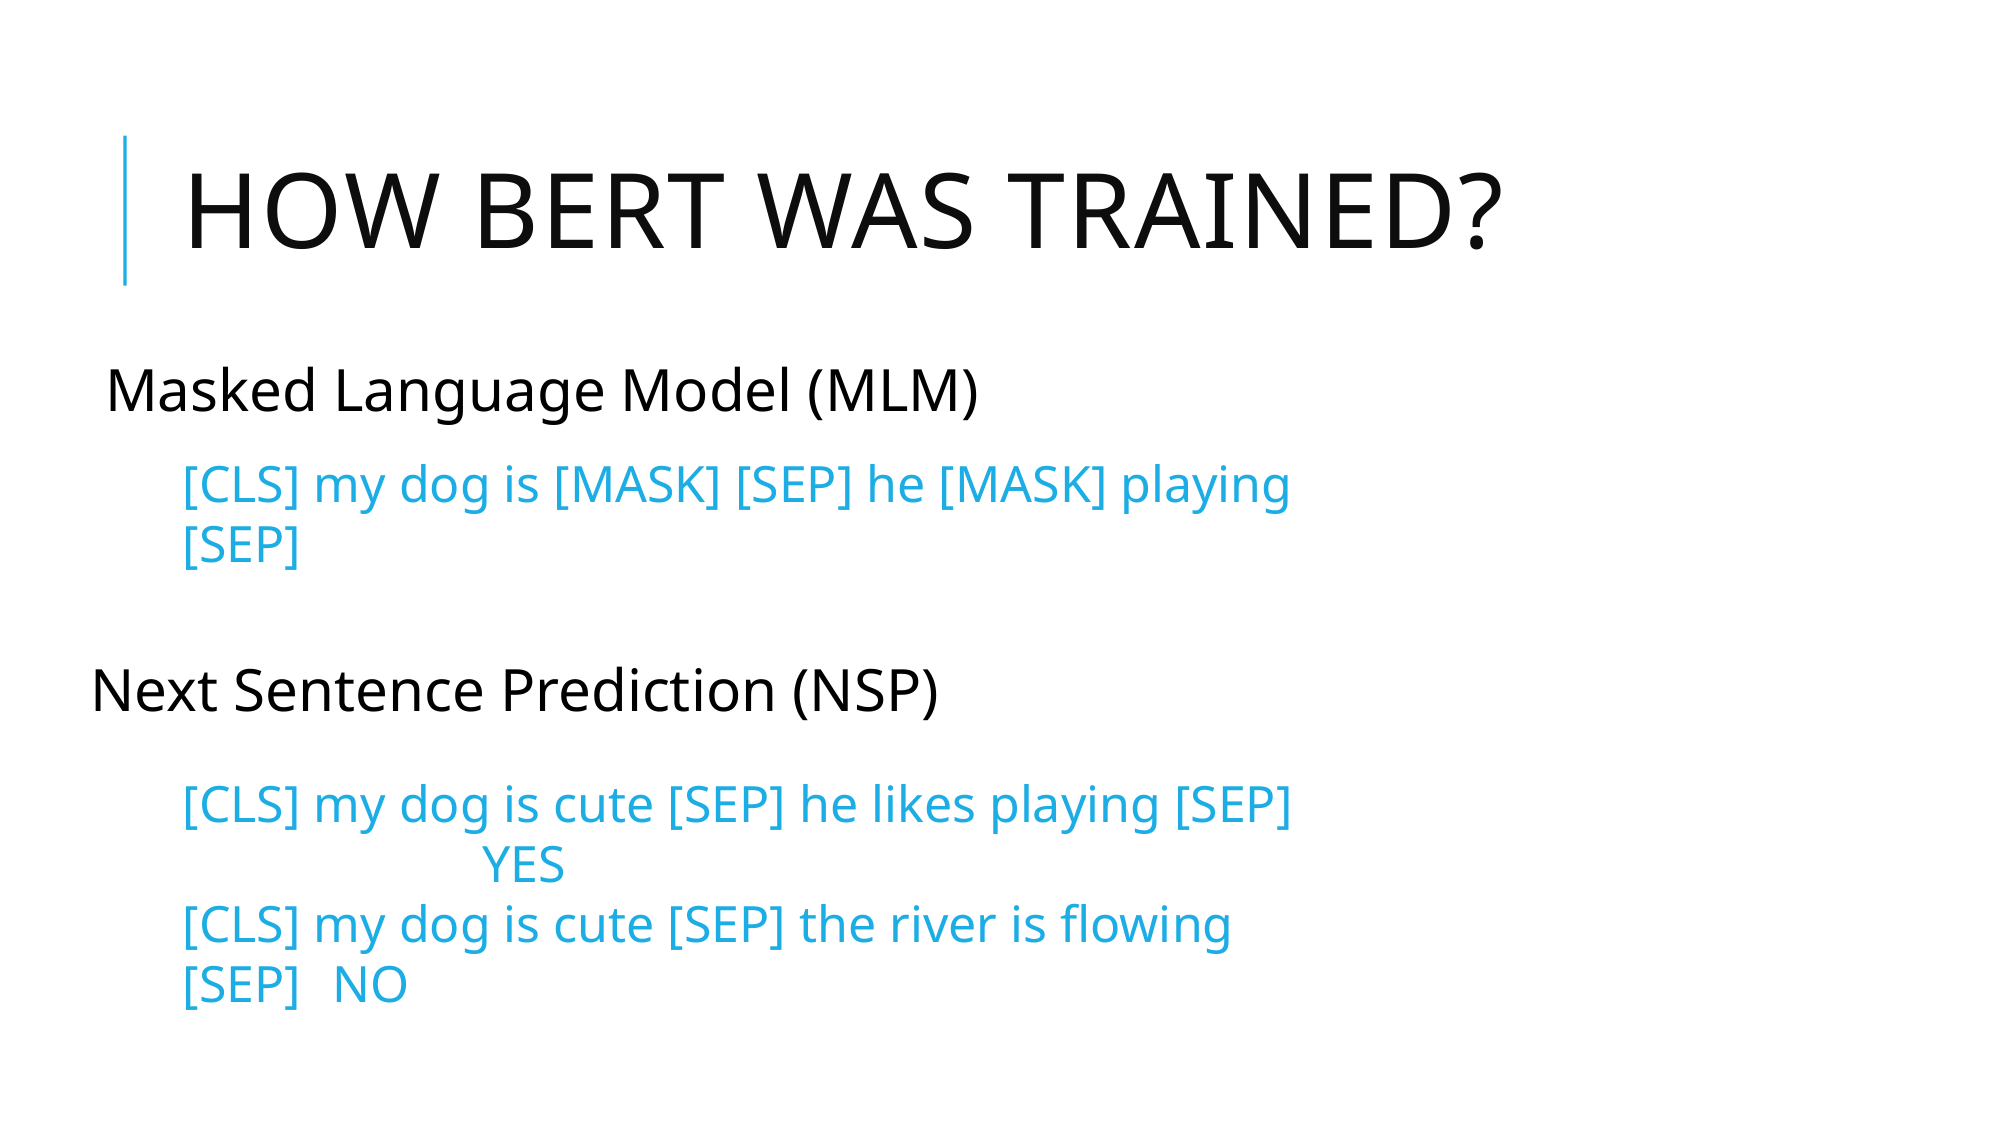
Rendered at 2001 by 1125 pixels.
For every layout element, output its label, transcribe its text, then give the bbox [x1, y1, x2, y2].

text_box Masked Language Model (MLM) [90, 346, 1038, 431]
text_box How bert was trained? [167, 95, 1763, 342]
text_box [CLS] my dog is [MASK] [SEP] he [MASK] playing [SEP] [168, 444, 1323, 580]
text_box [CLS] my dog is cute [SEP] he likes playing [SEP] YES [CLS] my dog is cute [SEP] the river is flowing [SEP] NO [168, 765, 1323, 1021]
text_box Next Sentence Prediction (NSP) [76, 645, 1021, 731]
